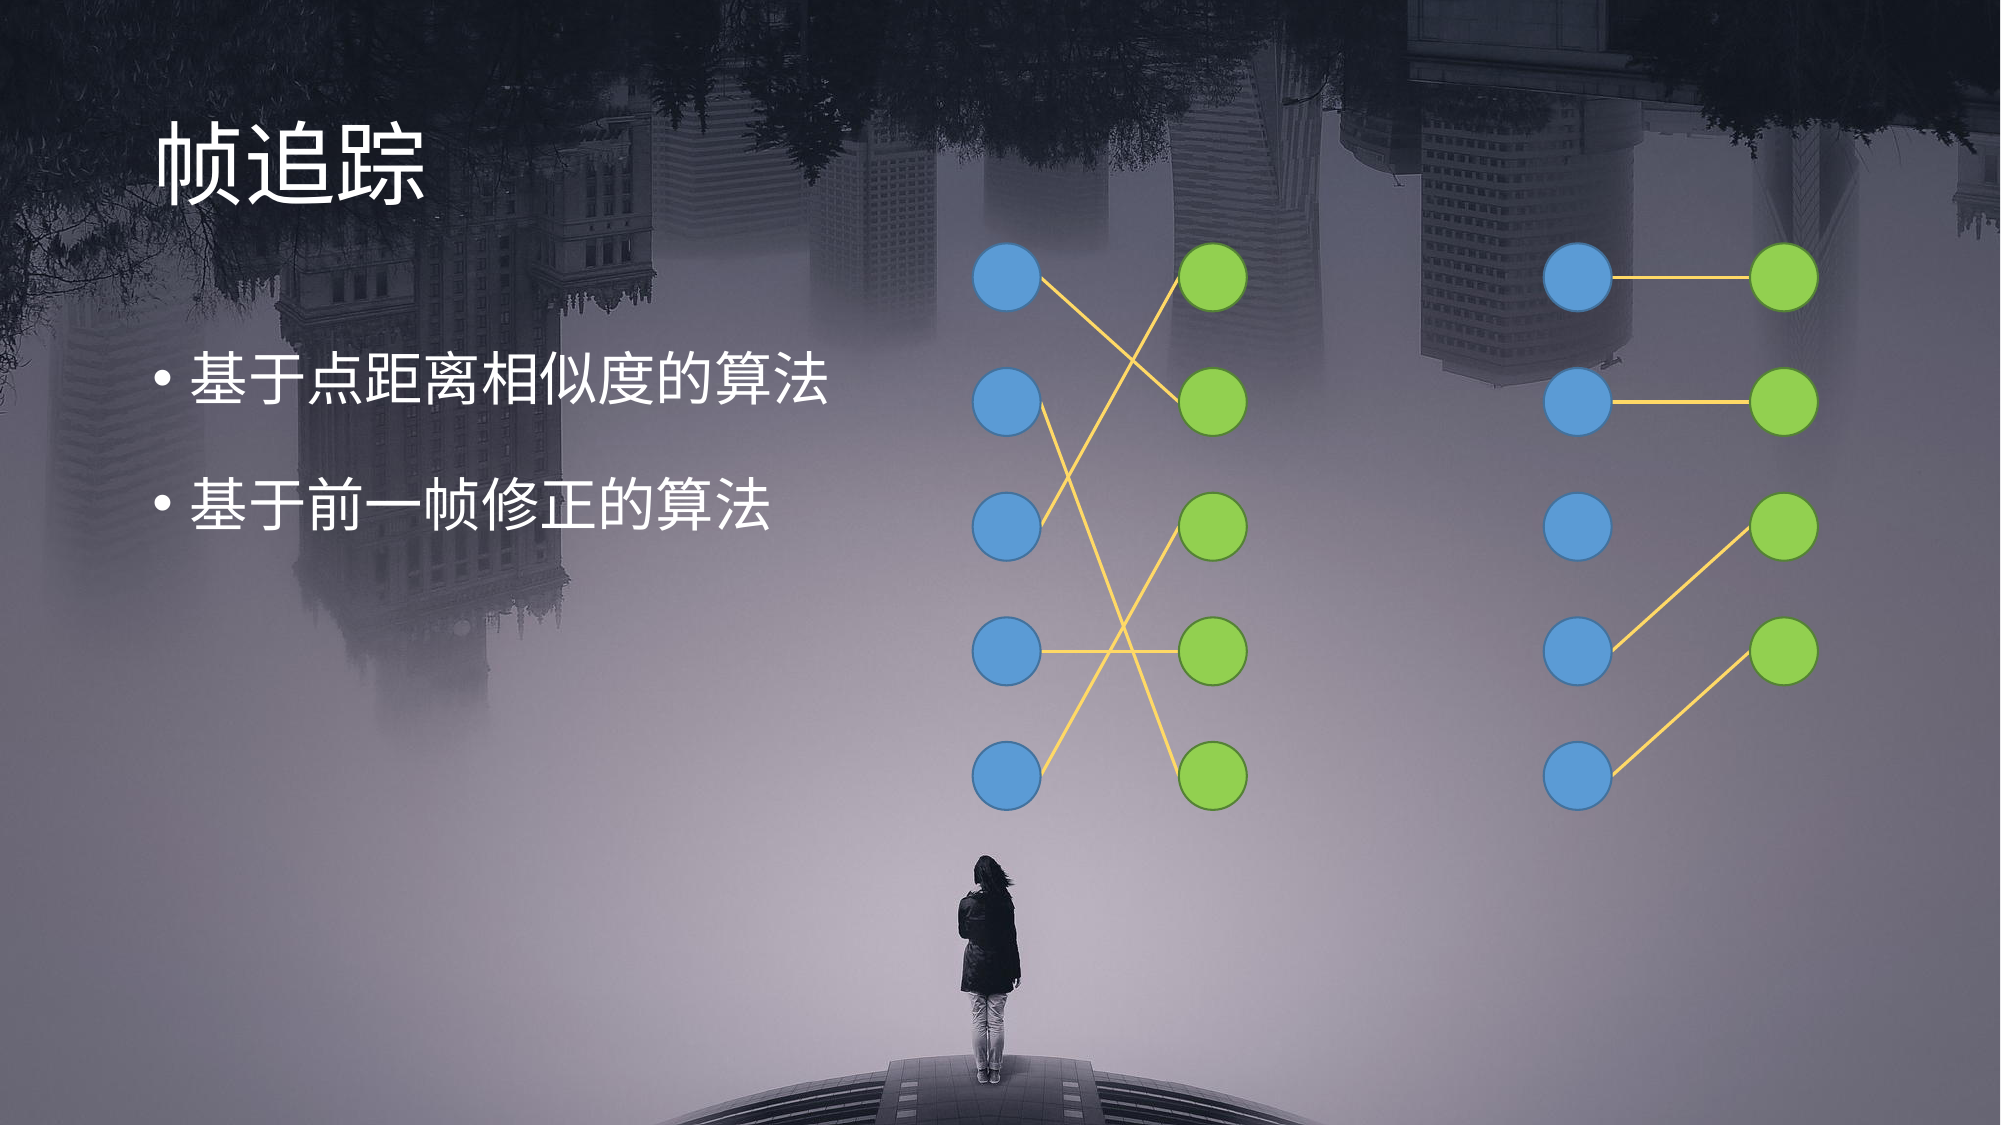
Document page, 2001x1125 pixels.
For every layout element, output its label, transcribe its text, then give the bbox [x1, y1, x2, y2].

text_box [1748, 242, 1819, 313]
text_box [1748, 491, 1819, 562]
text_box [1040, 277, 1179, 526]
text_box [971, 740, 1042, 811]
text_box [1611, 526, 1750, 651]
text_box [971, 491, 1040, 562]
title 帧追踪 [137, 59, 1863, 278]
text_box [1179, 366, 1248, 437]
text_box [1749, 366, 1819, 437]
text_box [971, 242, 1042, 313]
text_box [1750, 616, 1819, 687]
text_box [1542, 491, 1613, 562]
text_box [1179, 491, 1248, 562]
text_box [1542, 242, 1613, 313]
text_box [1542, 740, 1613, 811]
list 基于点距离相似度的算法 基于前一帧修正的算法 [137, 299, 1902, 1014]
text_box [971, 366, 1040, 437]
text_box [1611, 651, 1750, 776]
picture [0, 0, 2001, 1125]
text_box [1179, 616, 1248, 687]
text_box [971, 616, 1040, 687]
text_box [1040, 526, 1179, 776]
text_box [1542, 616, 1611, 687]
text_box [1177, 740, 1248, 811]
text_box [1177, 242, 1248, 313]
text_box [1542, 366, 1613, 437]
